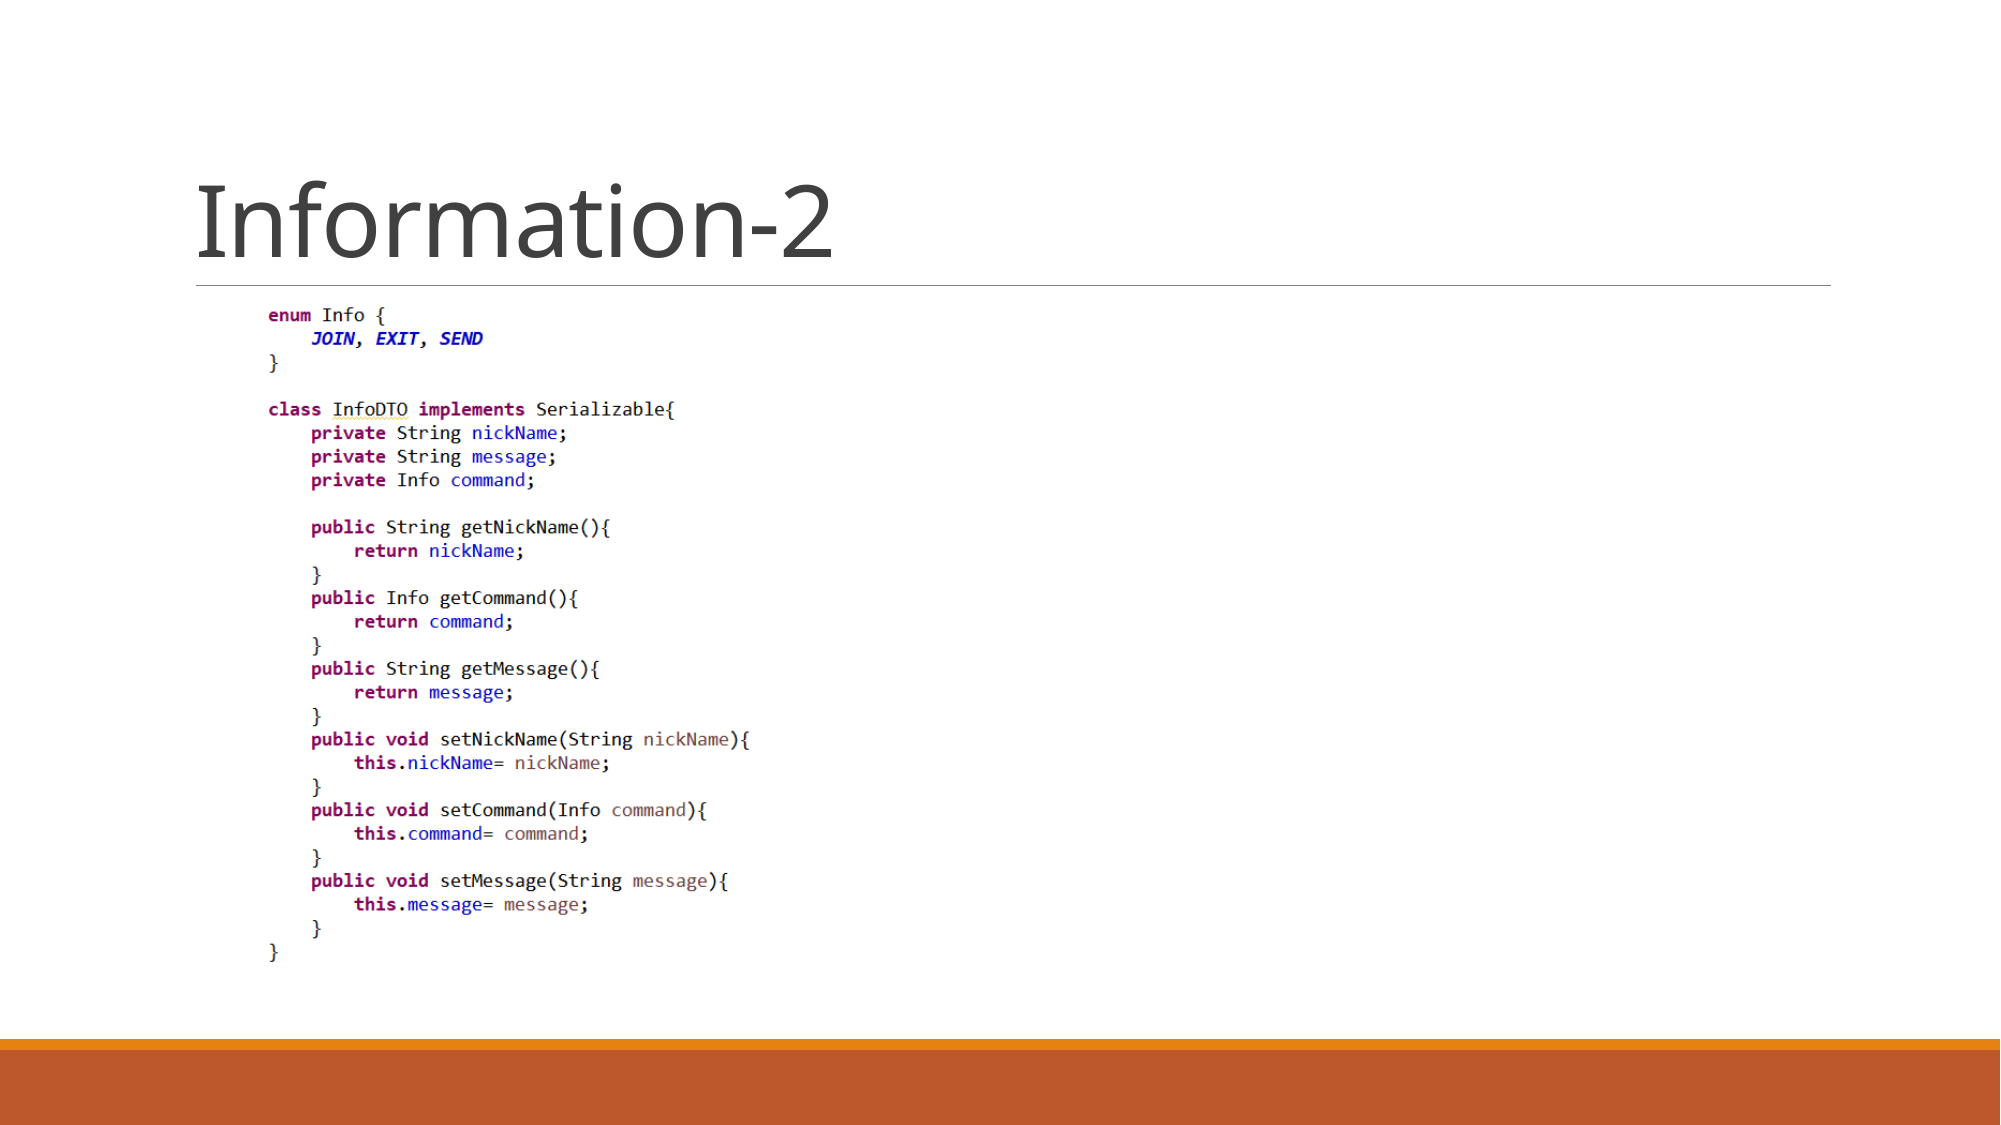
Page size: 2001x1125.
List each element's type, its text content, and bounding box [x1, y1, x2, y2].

title Information-2 [180, 47, 1830, 285]
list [266, 302, 904, 964]
